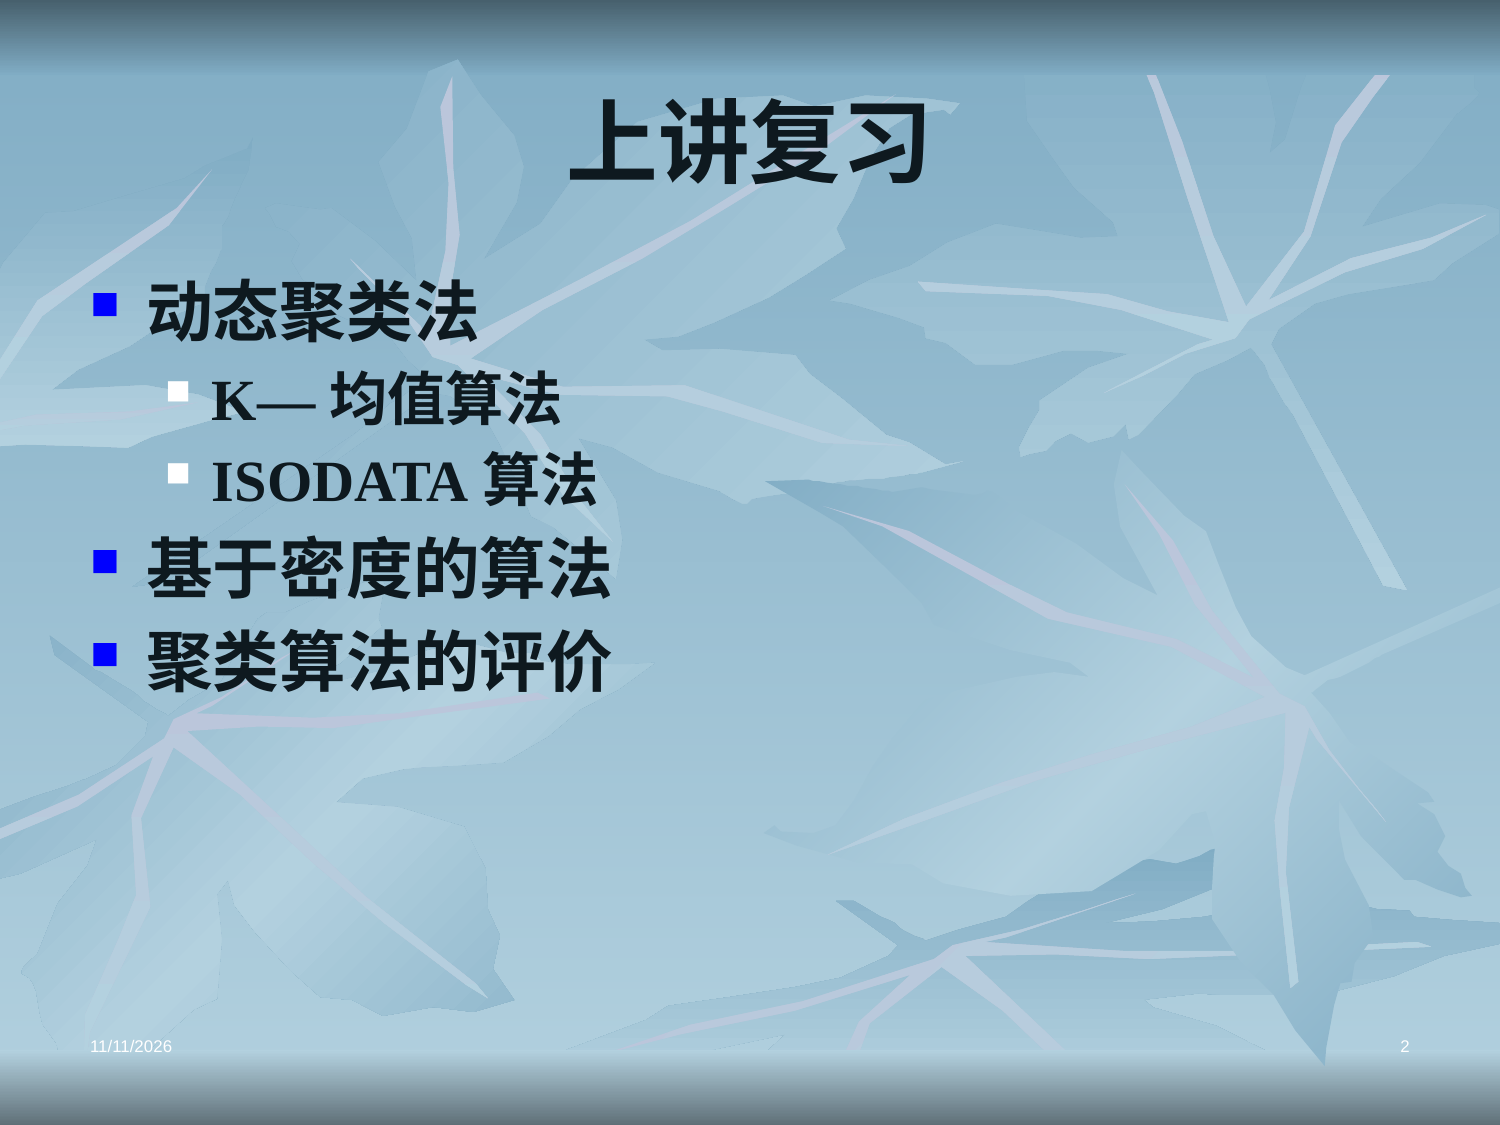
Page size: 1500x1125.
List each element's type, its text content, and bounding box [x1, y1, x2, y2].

list 动态聚类法 K—均值算法 ISODATA算法 基于密度的算法 聚类算法的评价 [75, 262, 1425, 1006]
slide_number 2 [1074, 1025, 1425, 1100]
title 上讲复习 [75, 45, 1425, 234]
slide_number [75, 1025, 425, 1100]
